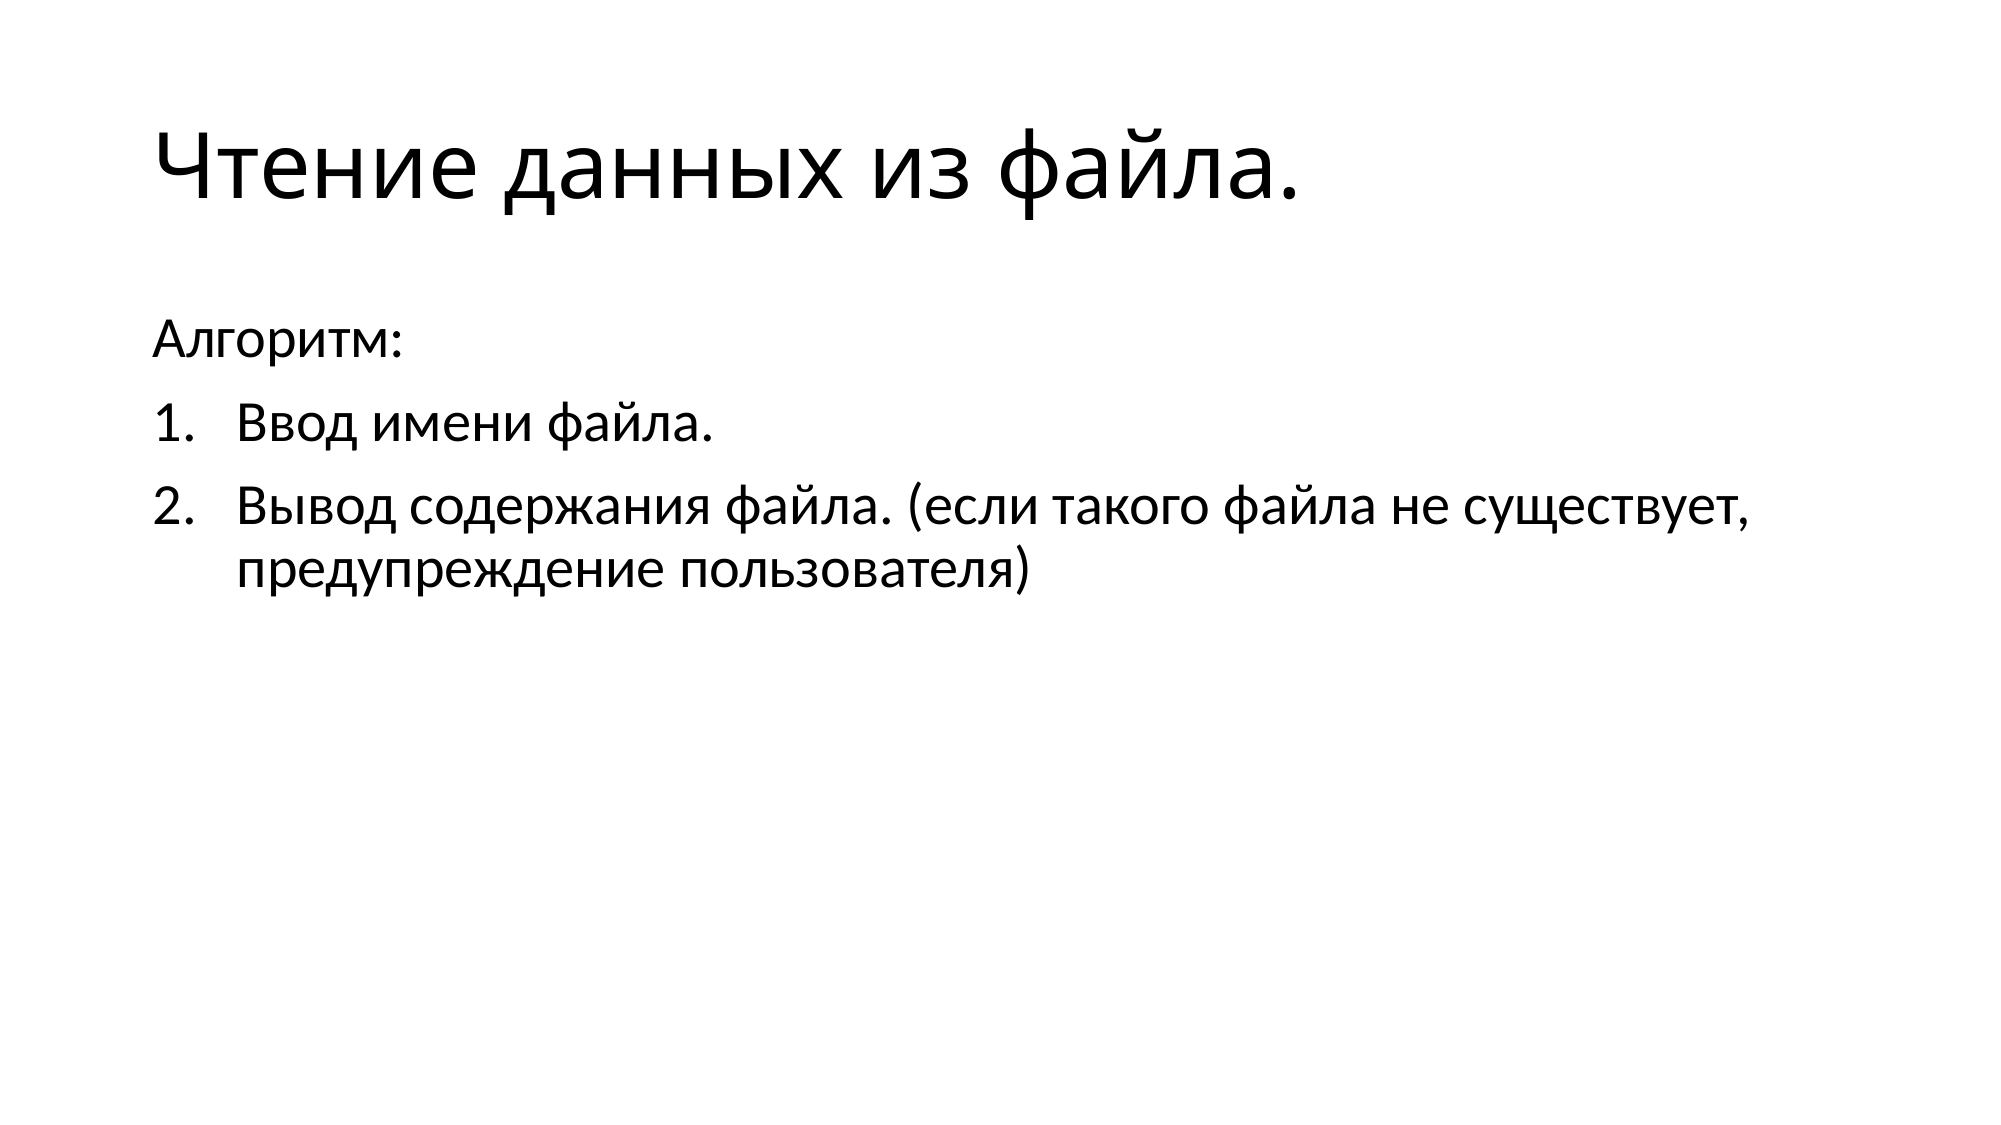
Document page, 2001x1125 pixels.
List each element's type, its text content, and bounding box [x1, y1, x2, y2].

title Чтение данных из файла. [137, 59, 1863, 278]
list Алгоритм: Ввод имени файла. Вывод содержания файла. (если такого файла не существует, предупреждение пользователя) [137, 299, 1863, 1014]
